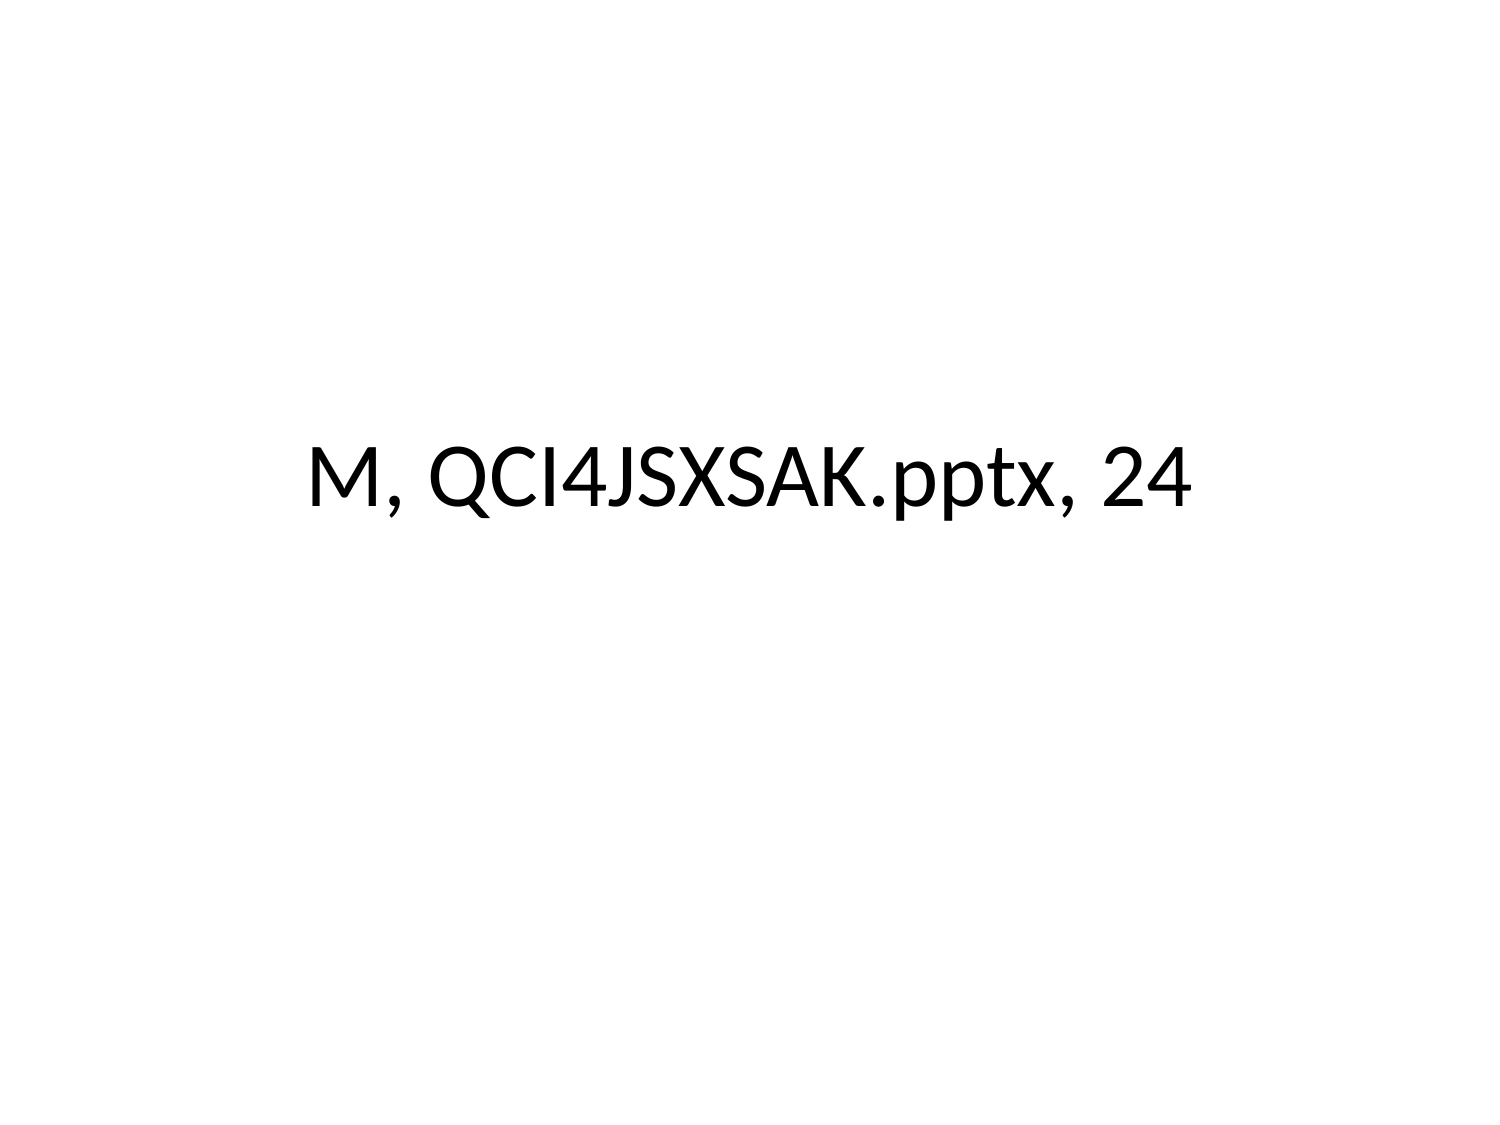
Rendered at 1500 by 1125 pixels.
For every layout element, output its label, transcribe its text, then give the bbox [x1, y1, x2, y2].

title M, QCI4JSXSAK.pptx, 24 [112, 349, 1388, 591]
